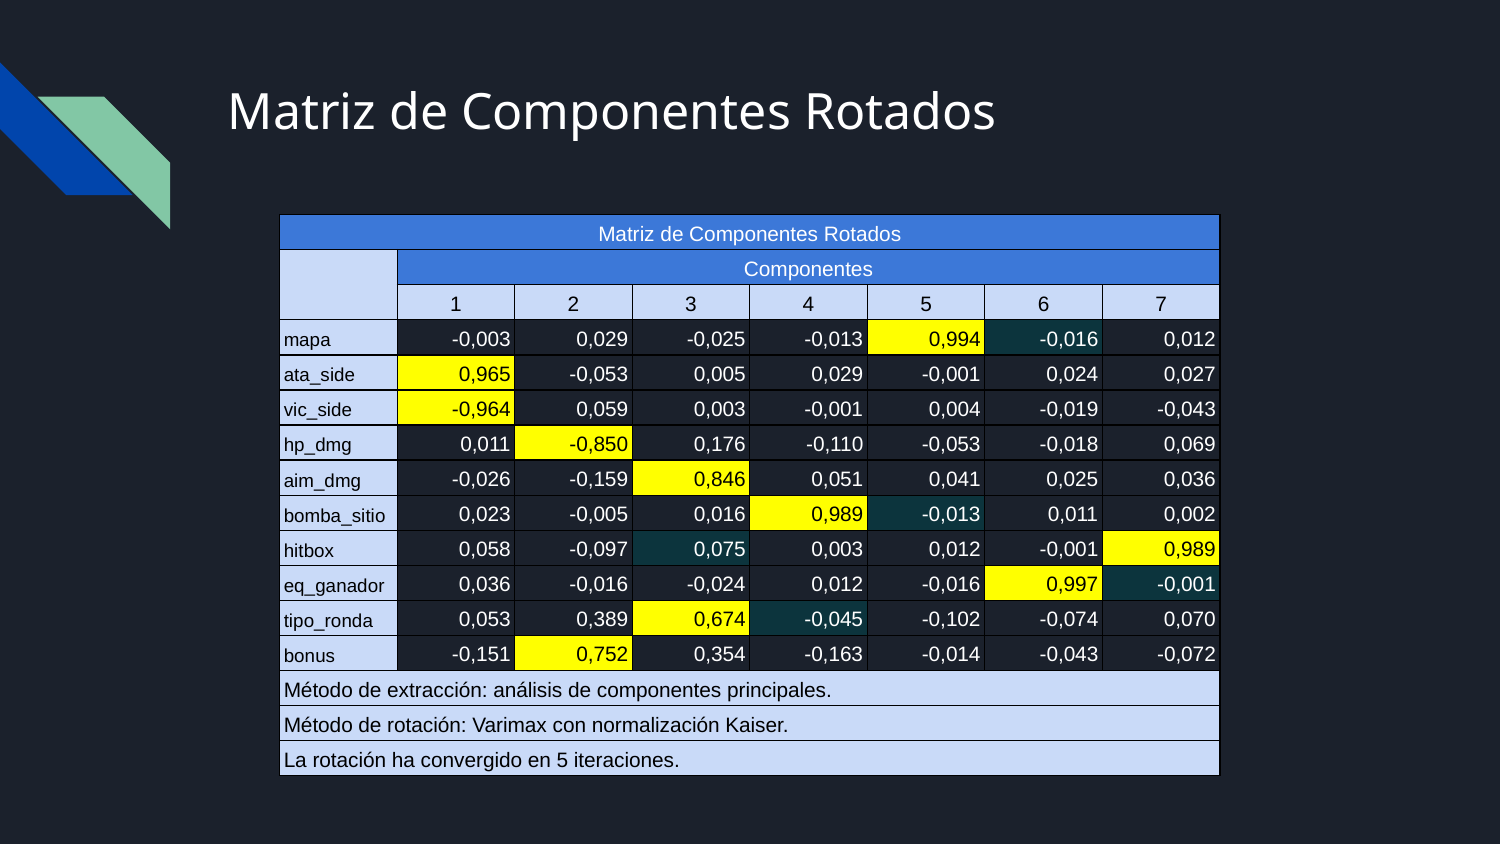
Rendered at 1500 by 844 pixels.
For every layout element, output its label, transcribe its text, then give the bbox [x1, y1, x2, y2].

table_cell mapa [280, 320, 397, 354]
table_cell 0,029 [750, 356, 867, 389]
table_cell 0,041 [868, 461, 984, 495]
table_cell 0,051 [750, 461, 867, 495]
table_cell -0,163 [750, 636, 867, 670]
table_cell vic_side [280, 391, 397, 424]
table_cell 0,016 [633, 496, 749, 530]
table_cell 0,011 [398, 426, 514, 459]
title Matriz de Componentes Rotados [212, 64, 1368, 215]
table_cell 2 [515, 285, 632, 319]
table_cell 0,003 [750, 531, 867, 565]
table_cell 0,354 [633, 636, 749, 670]
table_cell -0,003 [398, 320, 514, 354]
table_cell 0,846 [633, 461, 749, 495]
table_cell 6 [985, 285, 1102, 319]
table_cell 0,002 [1103, 496, 1219, 530]
table_cell 0,023 [398, 496, 514, 530]
table_cell aim_dmg [280, 461, 397, 495]
table_header Matriz de Componentes Rotados [280, 215, 1219, 249]
table_cell -0,016 [868, 566, 984, 600]
table_cell -0,001 [985, 531, 1102, 565]
table_cell 0,069 [1103, 426, 1219, 459]
table_cell 0,011 [985, 496, 1102, 530]
table_cell -0,014 [868, 636, 984, 670]
table_cell 0,075 [633, 531, 749, 565]
table_cell 4 [750, 285, 867, 319]
table_cell 0,989 [1103, 531, 1219, 565]
table_cell -0,025 [633, 320, 749, 354]
table_cell ata_side [280, 356, 397, 389]
table_cell -0,018 [985, 426, 1102, 459]
table_cell 0,053 [398, 601, 514, 635]
table_cell 0,012 [1103, 320, 1219, 354]
table_cell 0,012 [750, 566, 867, 600]
table_cell 0,994 [868, 320, 984, 354]
table_cell 0,674 [633, 601, 749, 635]
table_cell -0,053 [868, 426, 984, 459]
table_cell 0,005 [633, 356, 749, 389]
table_cell tipo_ronda [280, 601, 397, 635]
table_cell bomba_sitio [280, 496, 397, 530]
table_cell Método de extracción: análisis de componentes principales. [280, 671, 1219, 705]
table_cell [280, 250, 397, 319]
table_cell -0,001 [868, 356, 984, 389]
table_cell 3 [633, 285, 749, 319]
table_cell -0,102 [868, 601, 984, 635]
table_cell -0,074 [985, 601, 1102, 635]
table_cell hp_dmg [280, 426, 397, 459]
table_cell 0,036 [398, 566, 514, 600]
table_cell -0,110 [750, 426, 867, 459]
table_cell La rotación ha convergido en 5 iteraciones. [280, 741, 1219, 775]
table_cell -0,024 [633, 566, 749, 600]
table_cell 0,027 [1103, 356, 1219, 389]
table_cell Componentes [398, 250, 1219, 284]
table_cell 0,997 [985, 566, 1102, 600]
table_cell 1 [398, 285, 514, 319]
table_cell 7 [1103, 285, 1219, 319]
table_cell -0,043 [985, 636, 1102, 670]
table_cell 0,070 [1103, 601, 1219, 635]
table_cell -0,001 [1103, 566, 1219, 600]
table_cell 0,024 [985, 356, 1102, 389]
table_cell 0,176 [633, 426, 749, 459]
table_cell 0,029 [515, 320, 632, 354]
table_cell 0,003 [633, 391, 749, 424]
table_cell -0,013 [868, 496, 984, 530]
table_cell -0,151 [398, 636, 514, 670]
table_cell bonus [280, 636, 397, 670]
table_cell 0,058 [398, 531, 514, 565]
table_cell -0,159 [515, 461, 632, 495]
table_cell -0,043 [1103, 391, 1219, 424]
table_cell eq_ganador [280, 566, 397, 600]
table_cell 0,965 [398, 356, 514, 389]
table_cell -0,016 [985, 320, 1102, 354]
table_cell -0,005 [515, 496, 632, 530]
table_cell -0,045 [750, 601, 867, 635]
table_cell 0,004 [868, 391, 984, 424]
table_cell -0,026 [398, 461, 514, 495]
table_cell 0,036 [1103, 461, 1219, 495]
table_cell 0,752 [515, 636, 632, 670]
table_cell 0,025 [985, 461, 1102, 495]
table_cell 0,059 [515, 391, 632, 424]
table_cell -0,013 [750, 320, 867, 354]
table_cell 5 [868, 285, 984, 319]
table_cell -0,053 [515, 356, 632, 389]
table_cell -0,019 [985, 391, 1102, 424]
table_cell -0,001 [750, 391, 867, 424]
table_cell -0,016 [515, 566, 632, 600]
table_cell 0,389 [515, 601, 632, 635]
table_cell -0,097 [515, 531, 632, 565]
table_cell hitbox [280, 531, 397, 565]
table_cell 0,989 [750, 496, 867, 530]
table_cell -0,850 [515, 426, 632, 459]
table_cell 0,012 [868, 531, 984, 565]
table_cell -0,072 [1103, 636, 1219, 670]
table_cell -0,964 [398, 391, 514, 424]
table_cell Método de rotación: Varimax con normalización Kaiser. [280, 706, 1219, 740]
